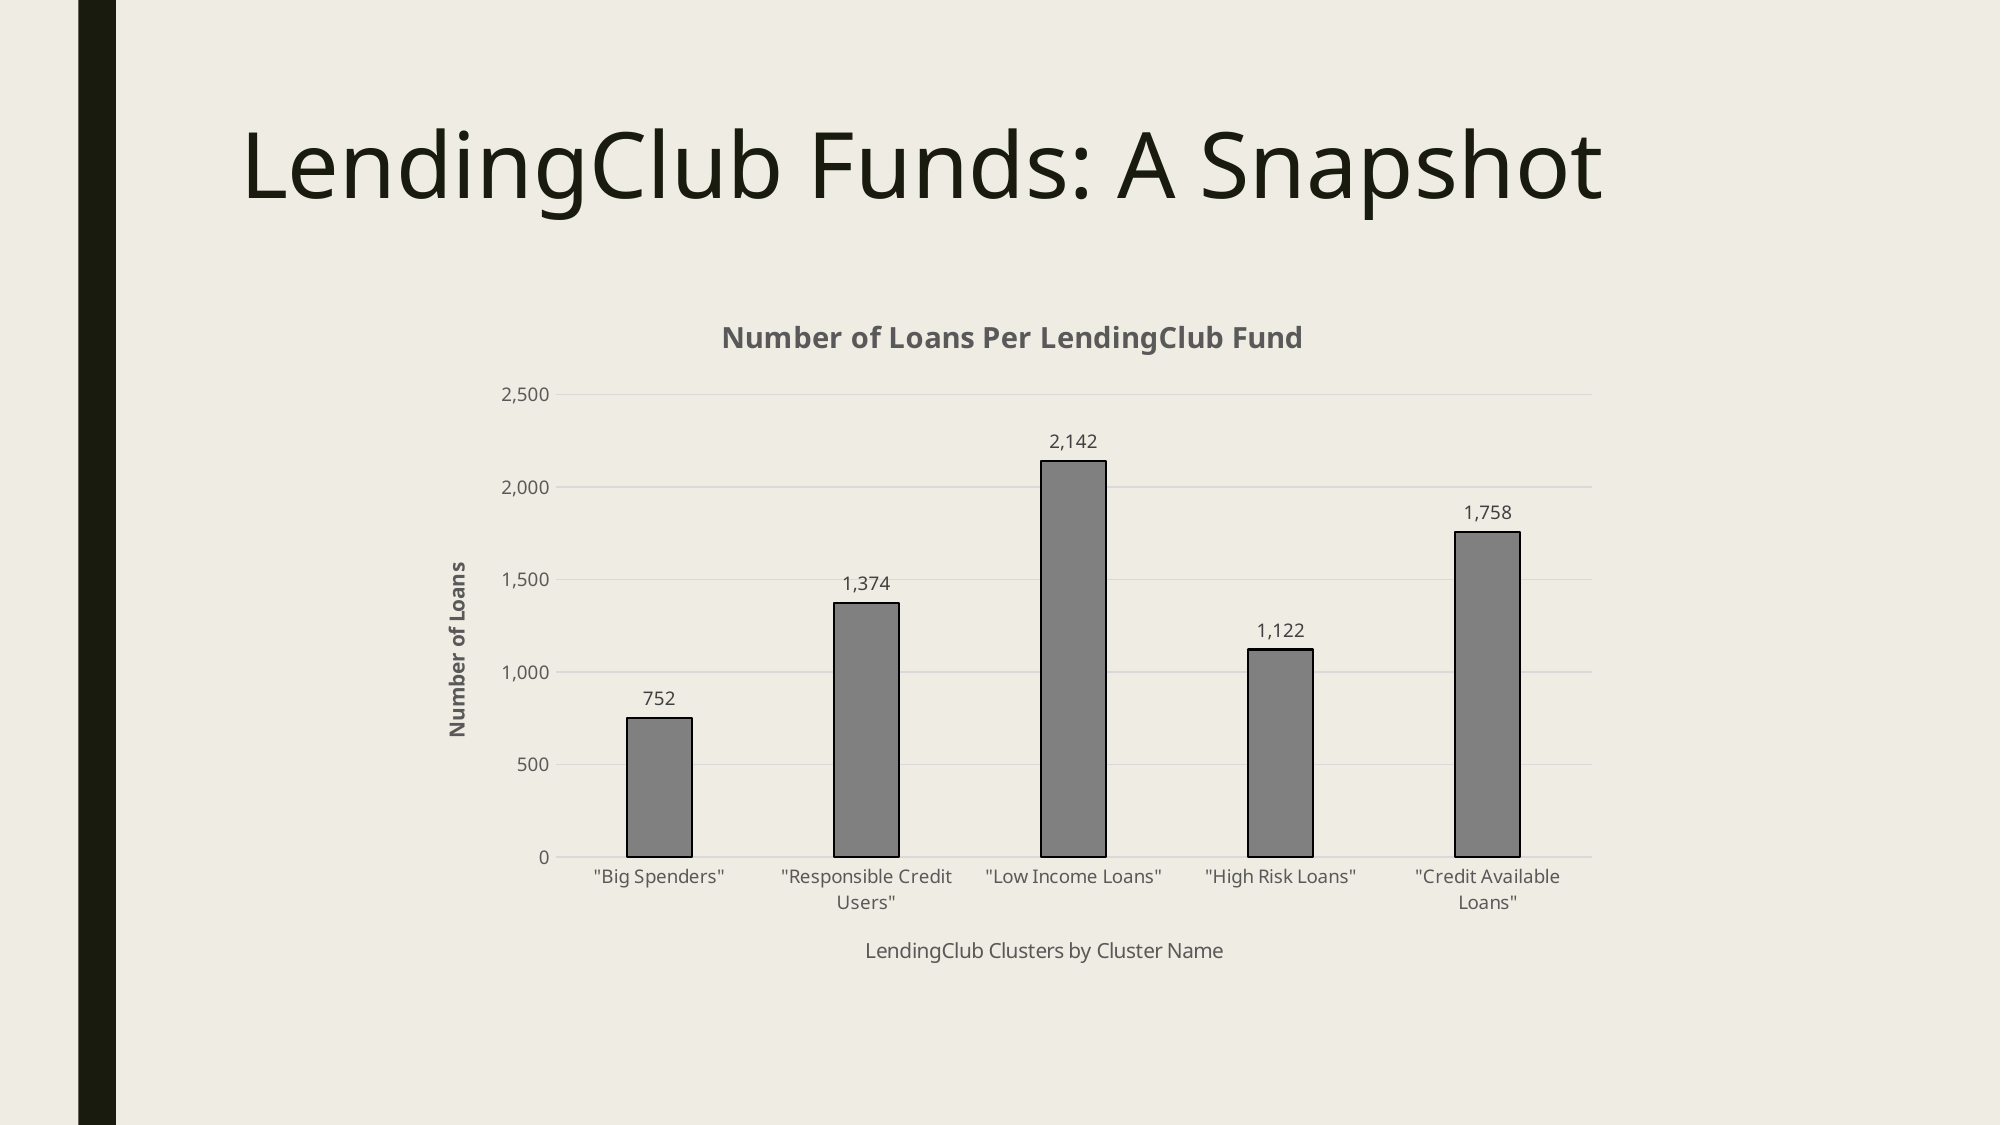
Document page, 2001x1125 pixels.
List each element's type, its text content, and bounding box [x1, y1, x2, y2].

title LendingClub Funds: A Snapshot [225, 112, 1923, 357]
chart [409, 286, 1616, 996]
